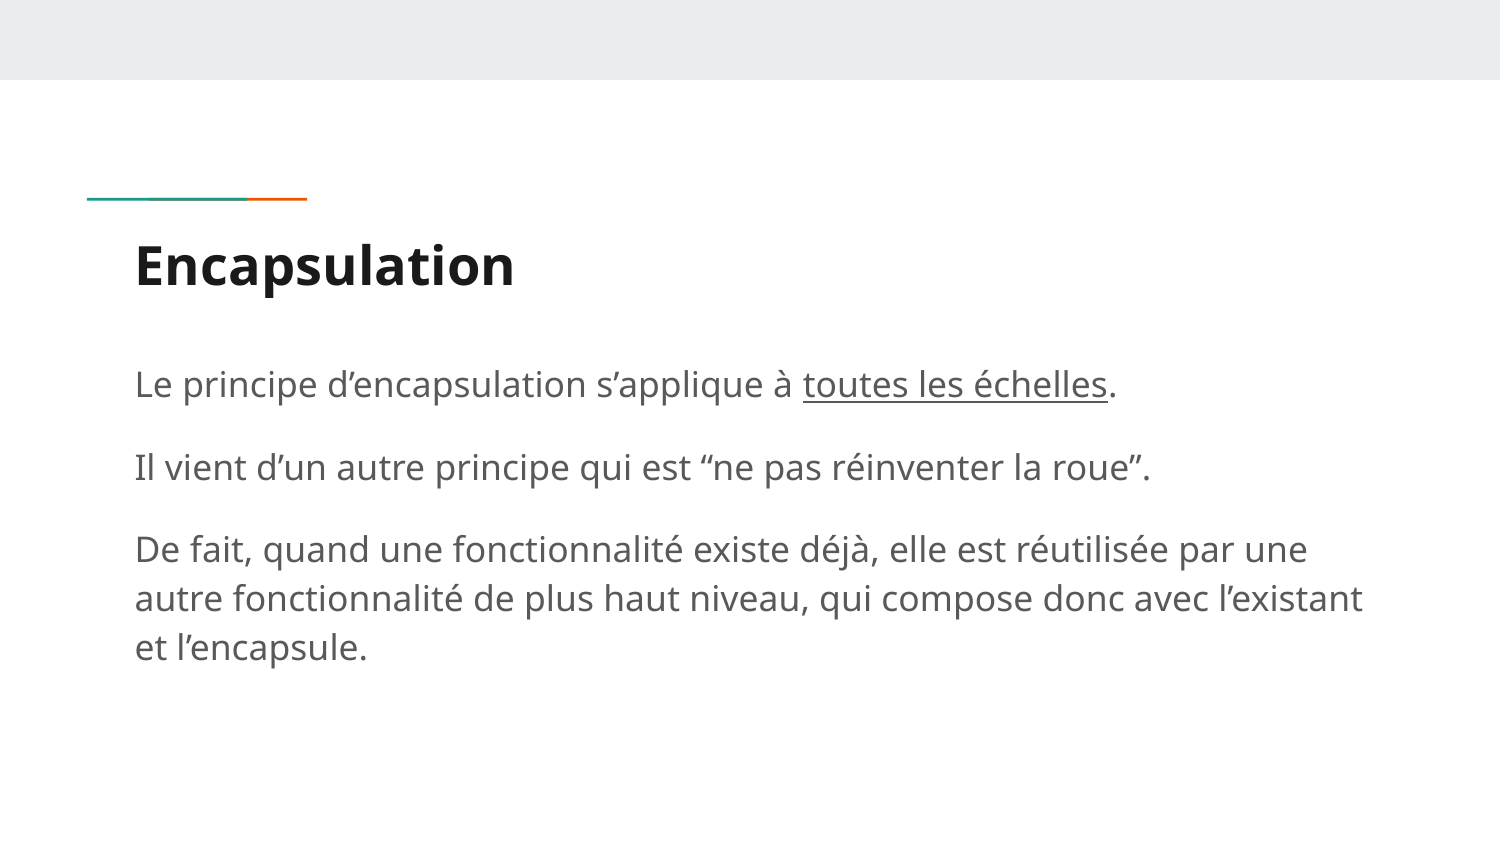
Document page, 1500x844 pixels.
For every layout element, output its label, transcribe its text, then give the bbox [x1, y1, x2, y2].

list Le principe d’encapsulation s’applique à toutes les échelles. Il vient d’un autre principe qui est “ne pas réinventer la roue”. De fait, quand une fonctionnalité existe déjà, elle est réutilisée par une autre fonctionnalité de plus haut niveau, qui compose donc avec l’existant et l’encapsule. [119, 341, 1381, 712]
title Encapsulation [119, 216, 1381, 305]
